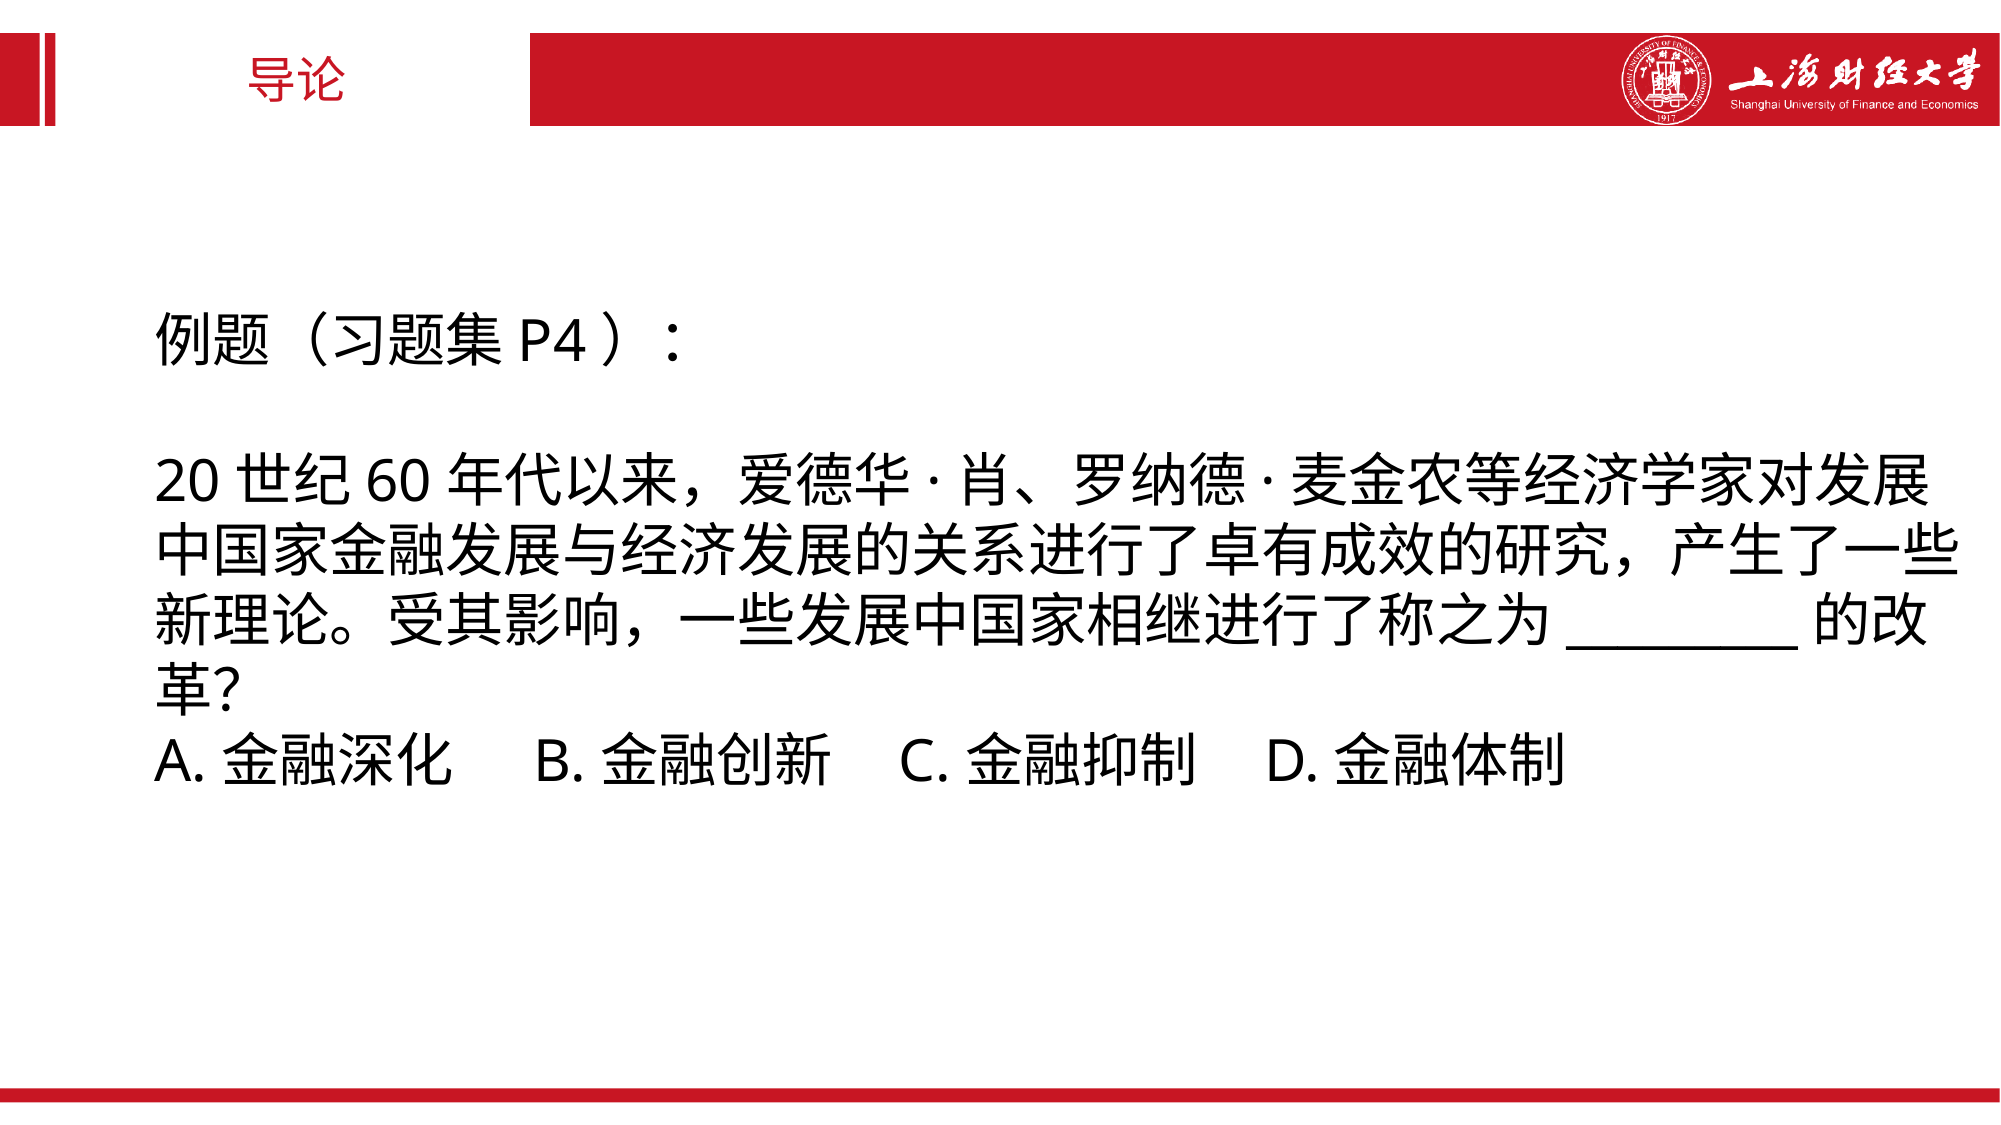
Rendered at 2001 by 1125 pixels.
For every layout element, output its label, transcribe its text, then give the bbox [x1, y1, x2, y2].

text_box 例题（习题集P4）： 20世纪60年代以来，爱德华·肖、罗纳德·麦金农等经济学家对发展中国家金融发展与经济发展的关系进行了卓有成效的研究，产生了一些新理论。受其影响，一些发展中国家相继进行了称之为_________的改革？ A.金融深化 B.金融创新 C.金融抑制 D.金融体制 [139, 295, 1977, 801]
picture [1595, 0, 2000, 172]
text_box 导论 [232, 41, 362, 116]
